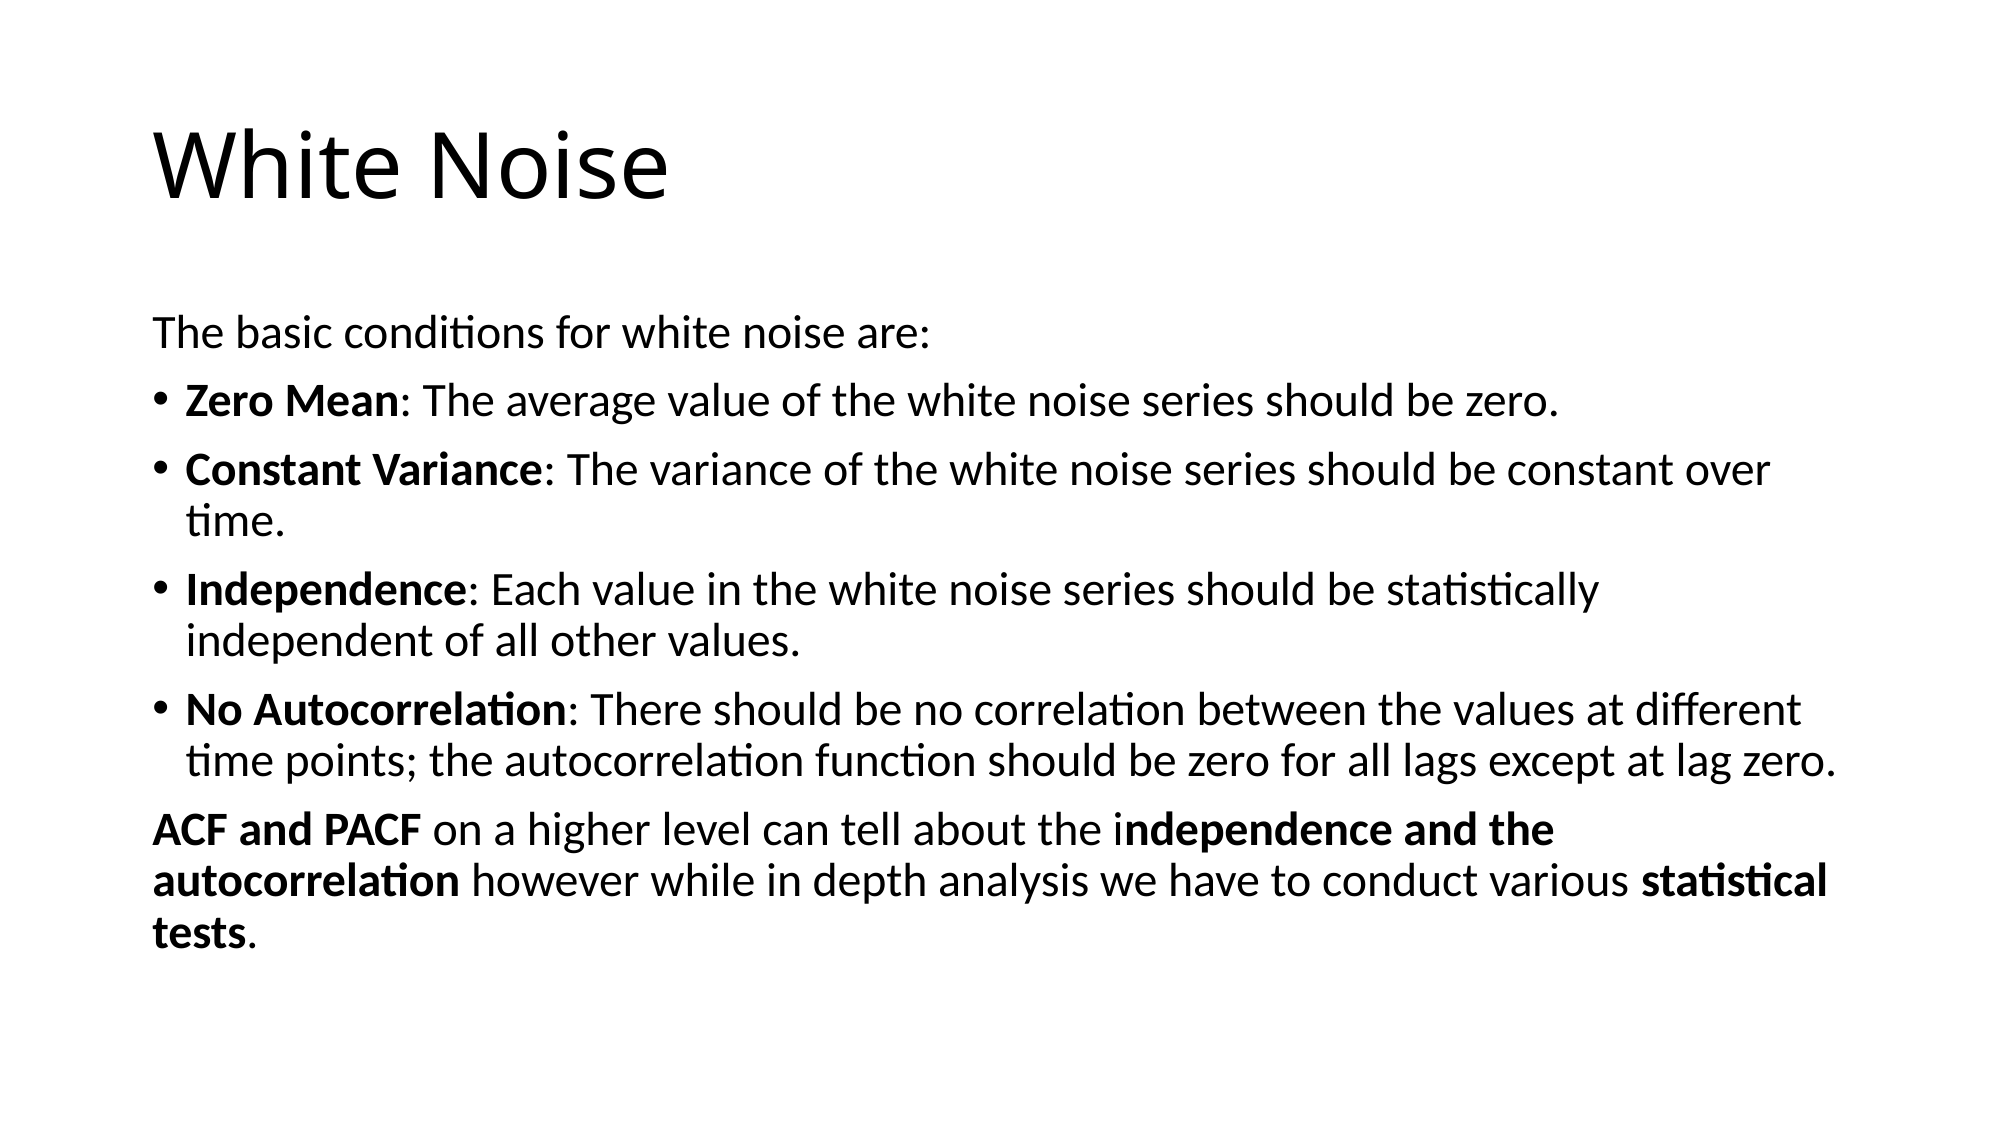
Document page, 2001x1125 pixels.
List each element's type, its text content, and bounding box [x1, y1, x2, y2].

list The basic conditions for white noise are: Zero Mean: The average value of the white noise series should be zero. Constant Variance: The variance of the white noise series should be constant over time. Independence: Each value in the white noise series should be statistically independent of all other values. No Autocorrelation: There should be no correlation between the values at different time points; the autocorrelation function should be zero for all lags except at lag zero. ACF and PACF on a higher level can tell about the independence and the autocorrelation however while in depth analysis we have to conduct various statistical tests. [137, 299, 1863, 1014]
title White Noise [137, 59, 1863, 278]
